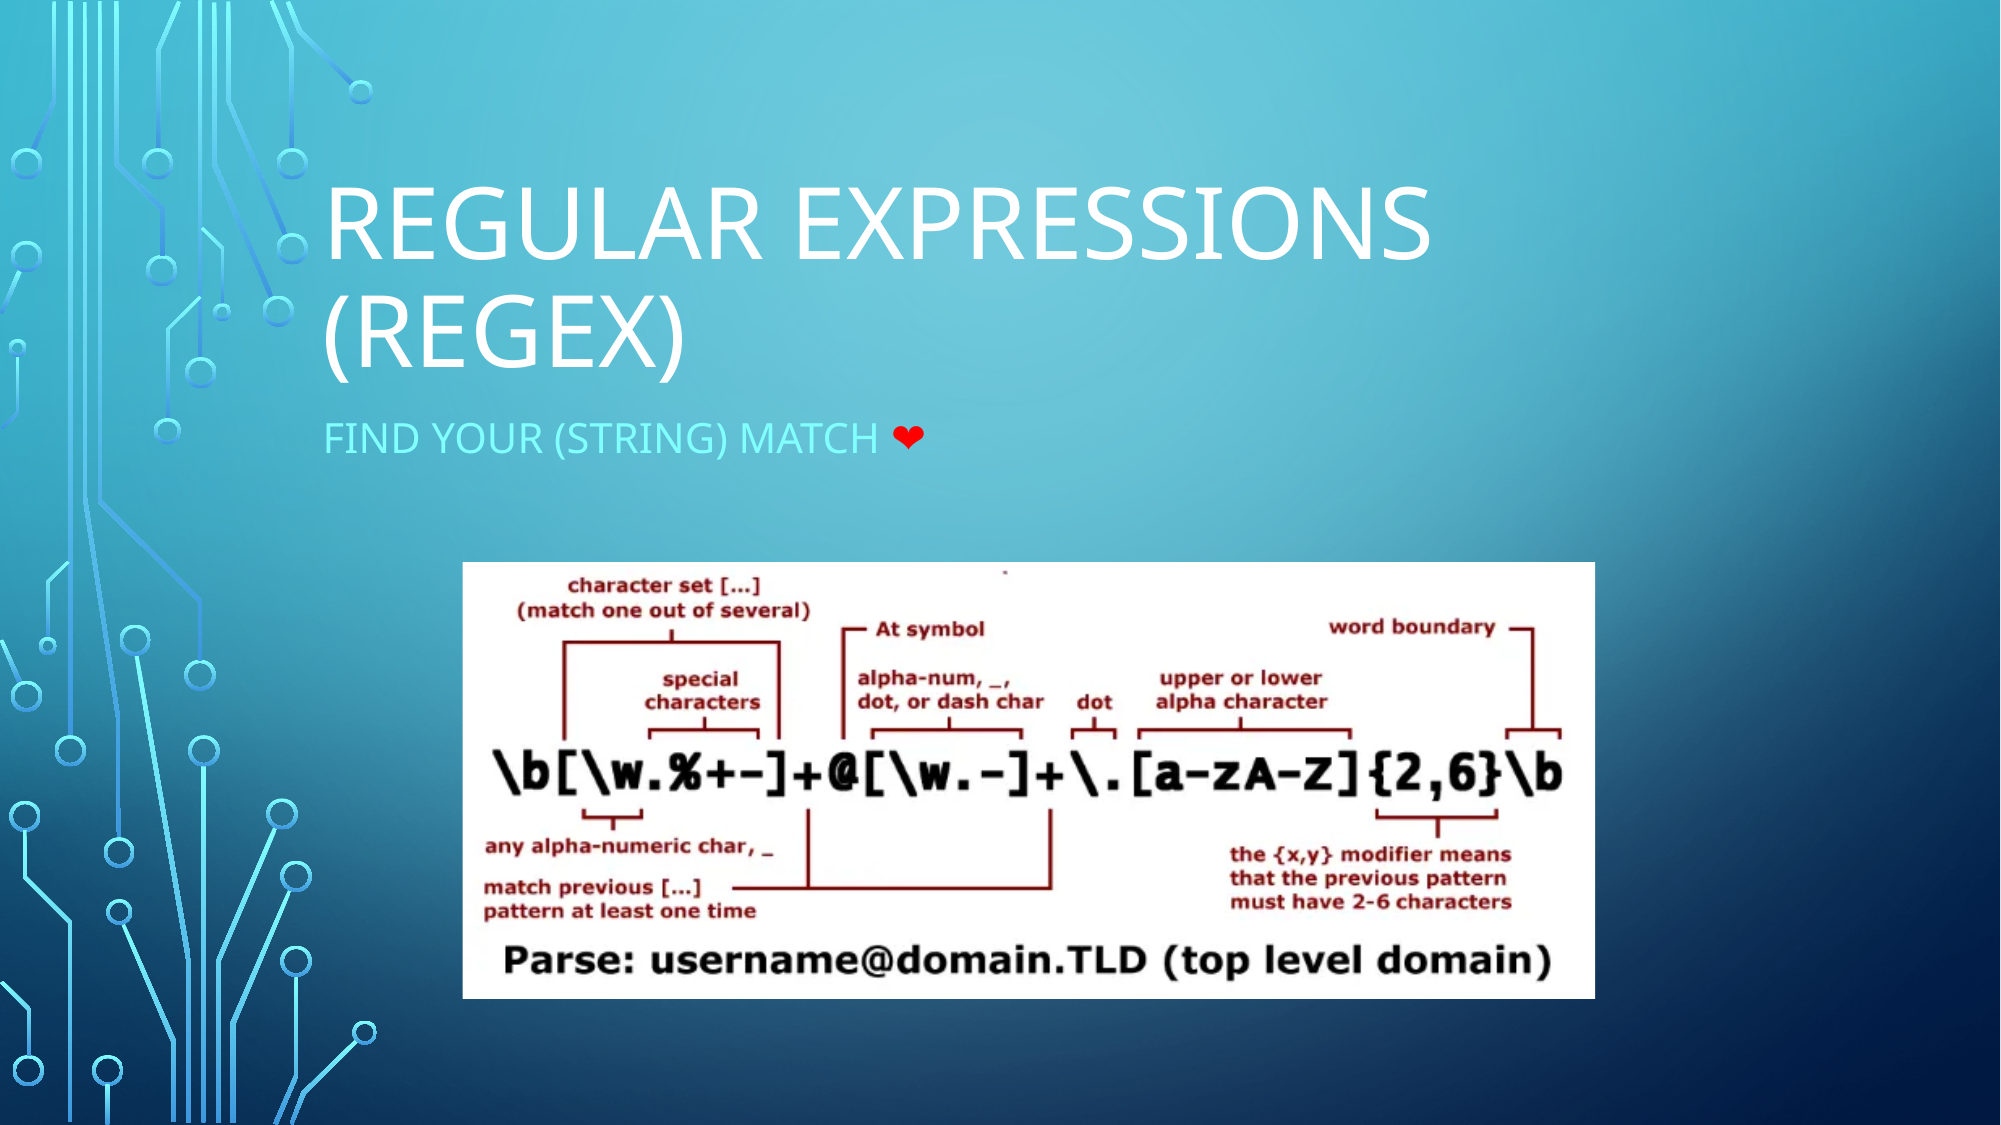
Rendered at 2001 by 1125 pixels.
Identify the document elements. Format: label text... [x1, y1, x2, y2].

subtitle Find your (string) match ❤️ [307, 394, 1750, 666]
title Regular Expressions (ReGex) [307, 233, 1750, 394]
picture [462, 562, 1596, 999]
